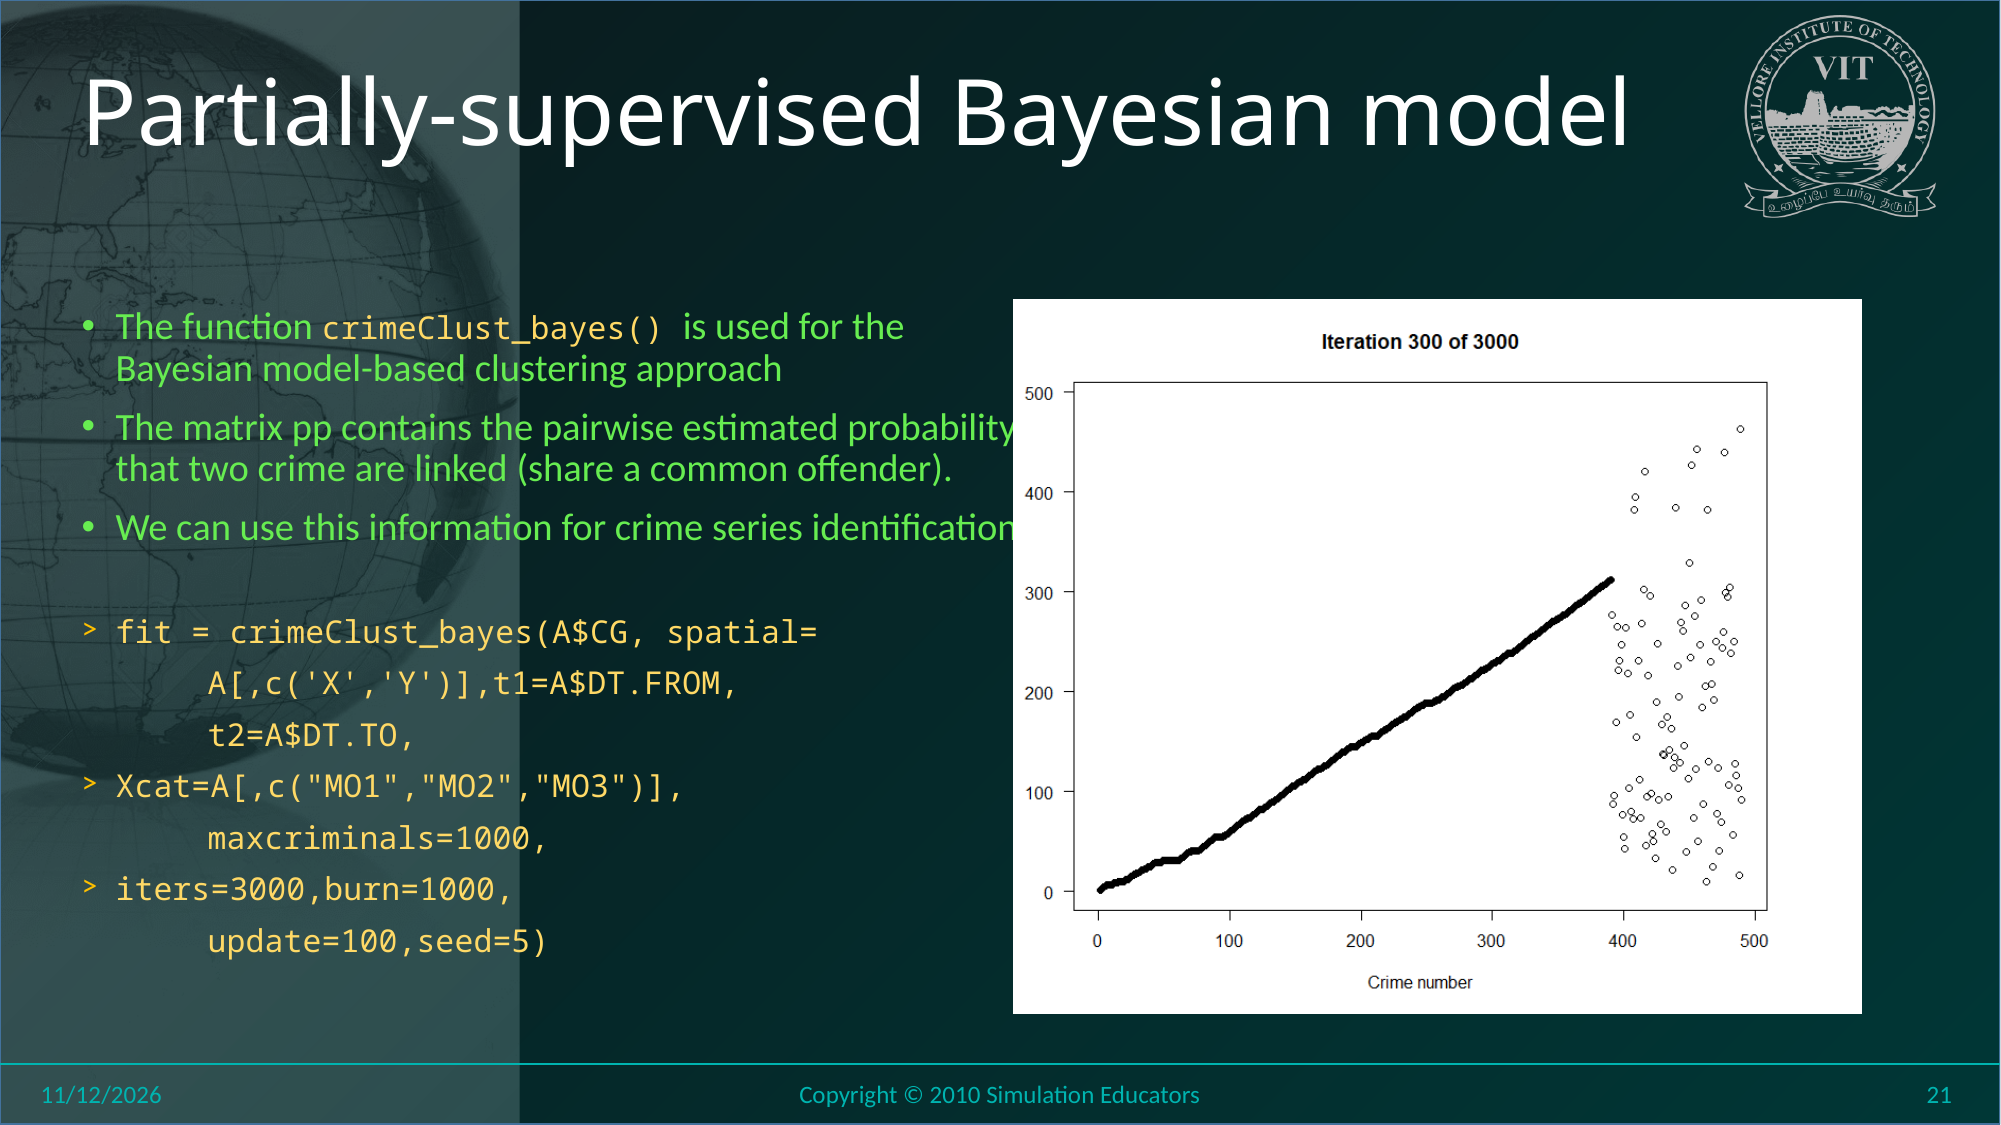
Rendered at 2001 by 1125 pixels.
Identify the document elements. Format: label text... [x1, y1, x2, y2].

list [1013, 299, 1862, 1014]
slide_number 21 [1517, 1064, 1968, 1124]
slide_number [25, 1064, 476, 1124]
footer Copyright © 2010 Simulation Educators [662, 1064, 1338, 1124]
list The function crimeClust_bayes() is used for the Bayesian model-based clustering approach The matrix pp contains the pairwise estimated probability that two crime are linked (share a common offender). We can use this information for crime series identification. fit = crimeClust_bayes(A$CG, spatial= A[,c('X','Y')],t1=A$DT.FROM, t2=A$DT.TO, Xcat=A[,c("MO1","MO2","MO3")], maxcriminals=1000, iters=3000,burn=1000, update=100,seed=5) [66, 299, 1013, 1014]
title Partially-supervised Bayesian model [66, 15, 1720, 218]
